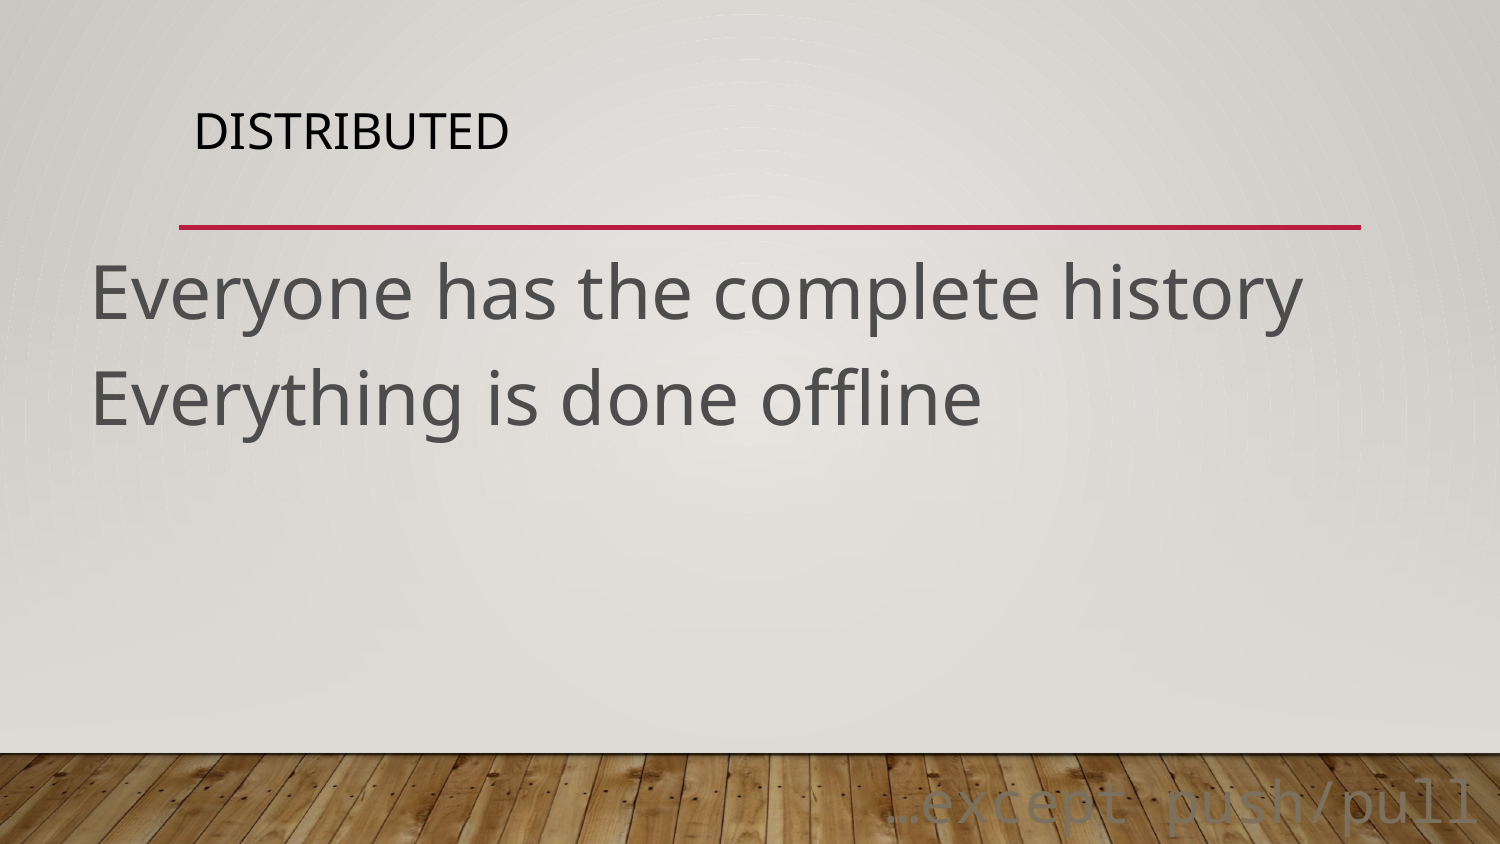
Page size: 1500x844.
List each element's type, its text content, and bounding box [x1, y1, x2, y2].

text_box Everyone has the complete history [75, 236, 1500, 342]
text_box …except push/pull [870, 757, 1496, 843]
text_box Everything is done offline [75, 342, 1500, 448]
picture [0, 753, 1500, 844]
title Distributed [178, 98, 1361, 229]
